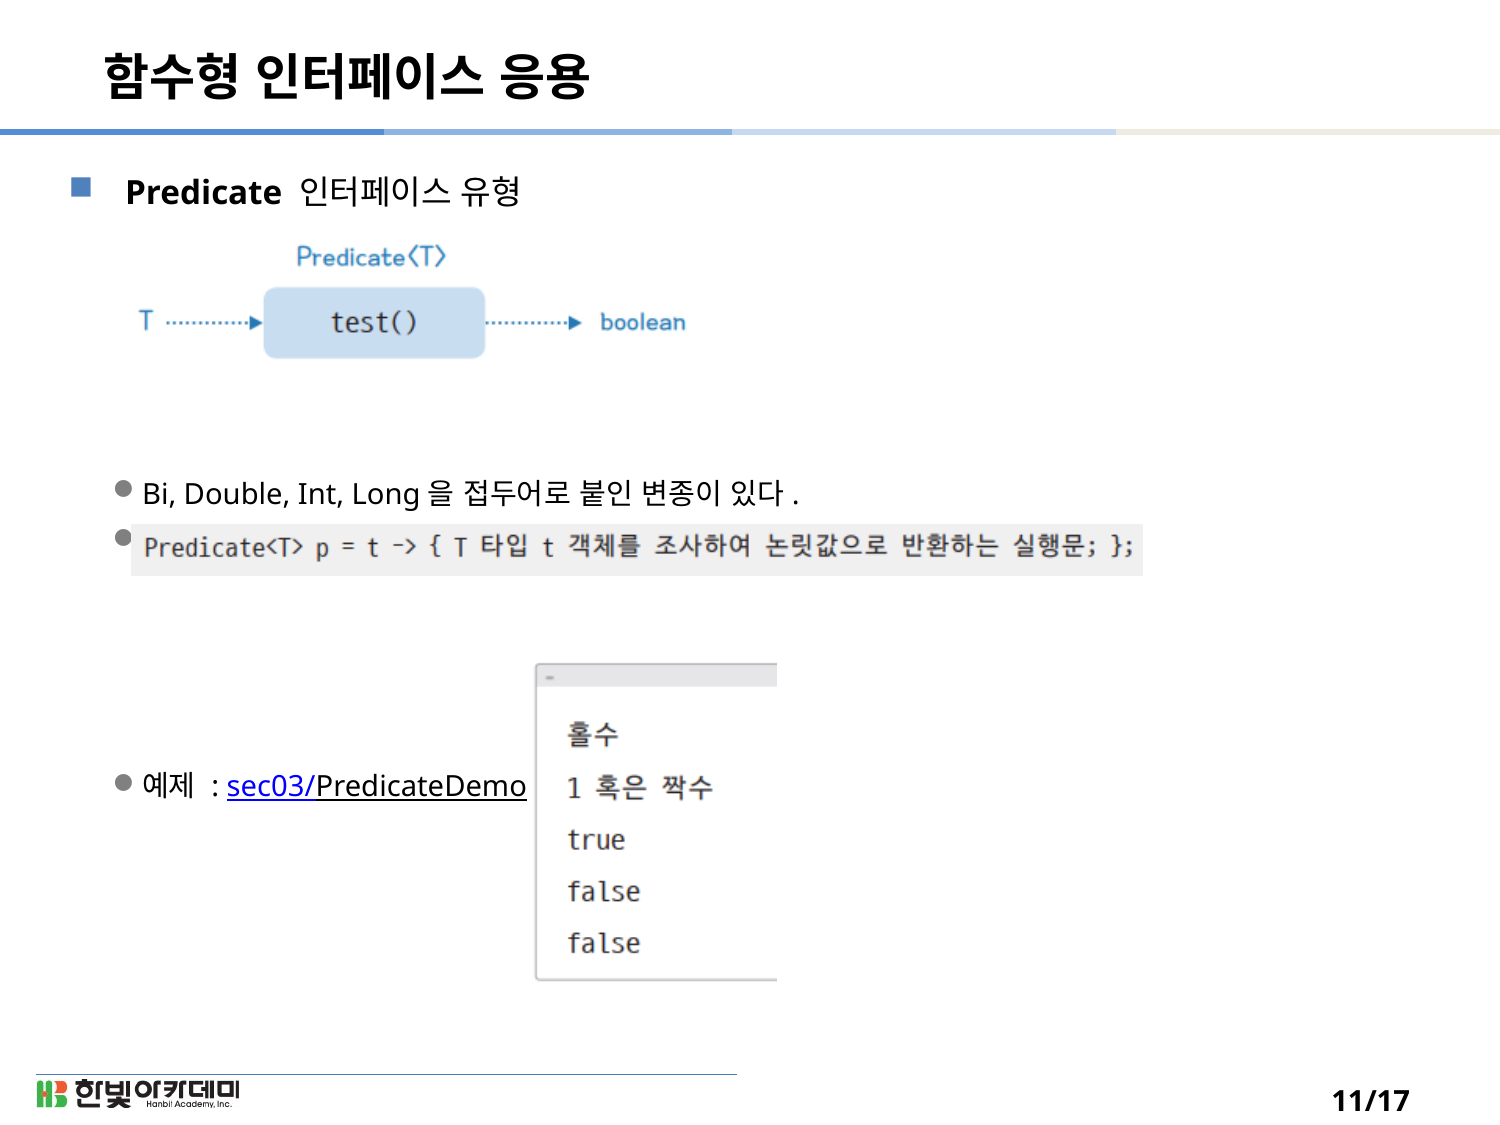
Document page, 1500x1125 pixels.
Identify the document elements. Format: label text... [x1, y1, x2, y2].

title 함수형 인터페이스 응용 [88, 30, 1330, 121]
list Predicate 인터페이스 유형 Bi, Double, Int, Long을 접두어로 붙인 변종이 있다. Predicate 유형은 다음과 같이 정의 예제 : sec03/PredicateDemo [53, 144, 1436, 1063]
picture [131, 236, 691, 364]
picture [530, 661, 777, 983]
picture [36, 1079, 239, 1108]
picture [131, 523, 1143, 576]
